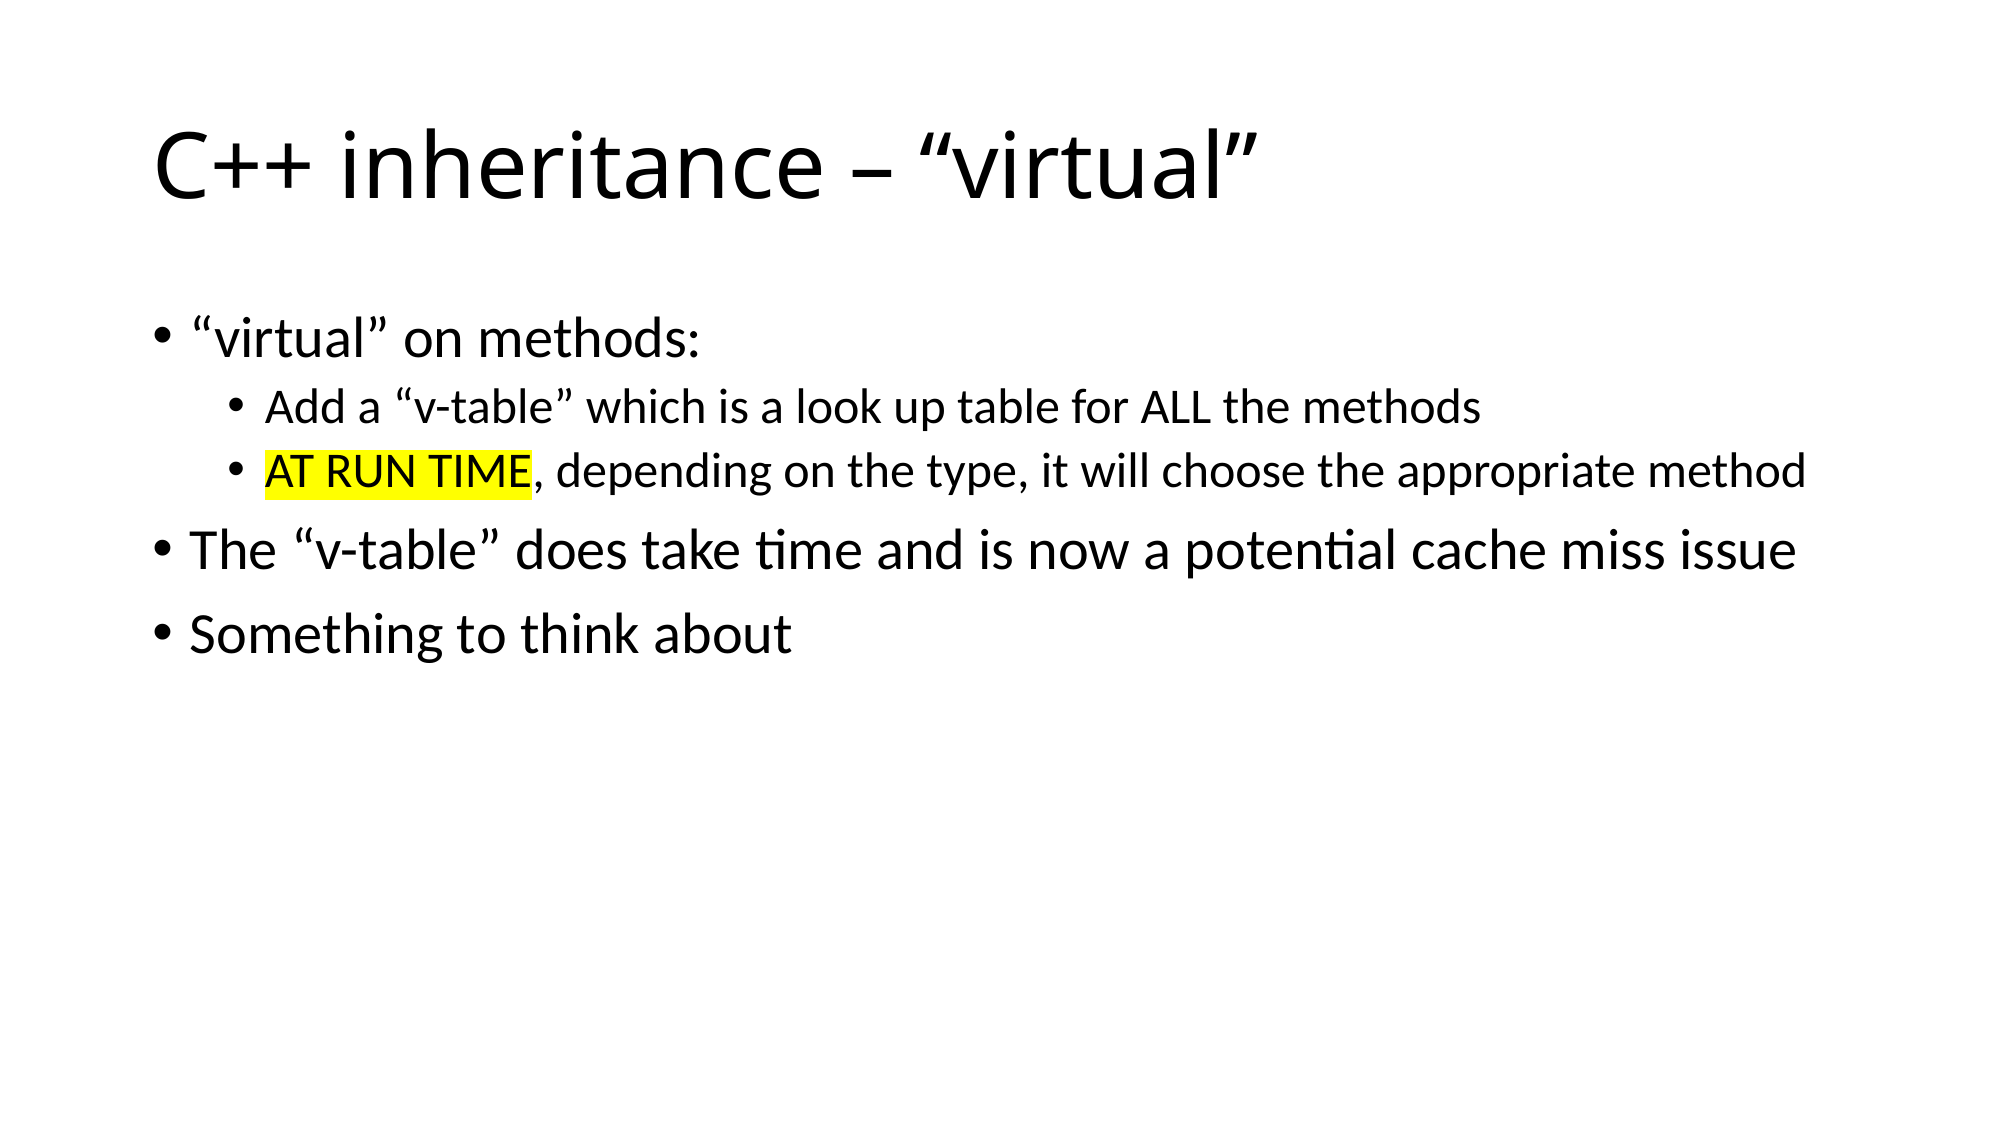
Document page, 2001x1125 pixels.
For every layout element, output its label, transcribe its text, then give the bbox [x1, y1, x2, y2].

title C++ inheritance – “virtual” [137, 59, 1863, 278]
list “virtual” on methods: Add a “v-table” which is a look up table for ALL the methods AT RUN TIME, depending on the type, it will choose the appropriate method The “v-table” does take time and is now a potential cache miss issue Something to think about [137, 299, 1863, 1014]
